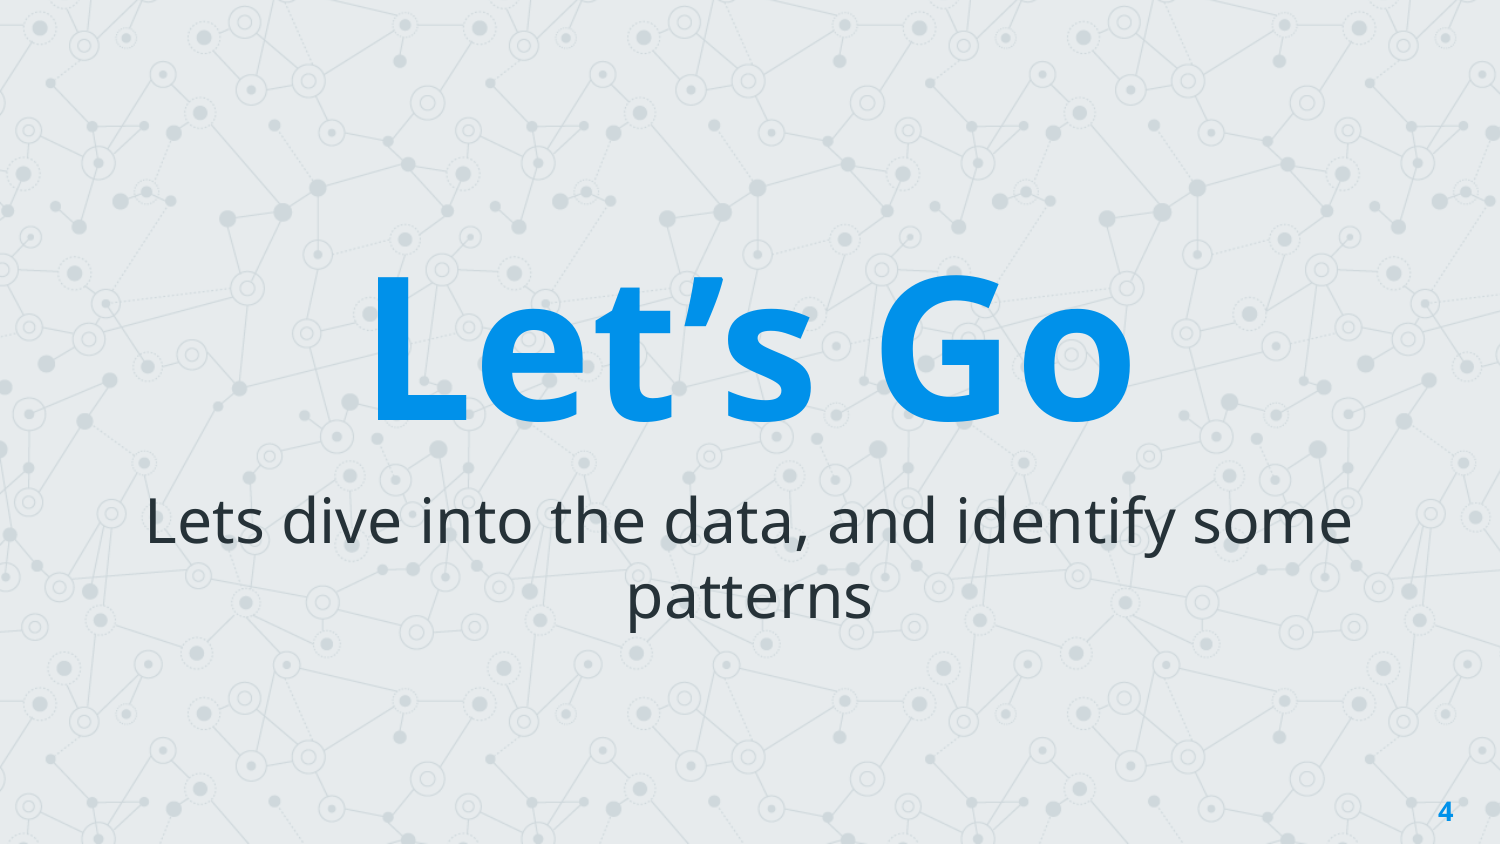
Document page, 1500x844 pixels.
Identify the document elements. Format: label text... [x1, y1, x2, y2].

subtitle Lets dive into the data, and identify some patterns [112, 465, 1388, 595]
slide_number 4 [1378, 779, 1469, 844]
title Let’s Go [112, 284, 1388, 465]
